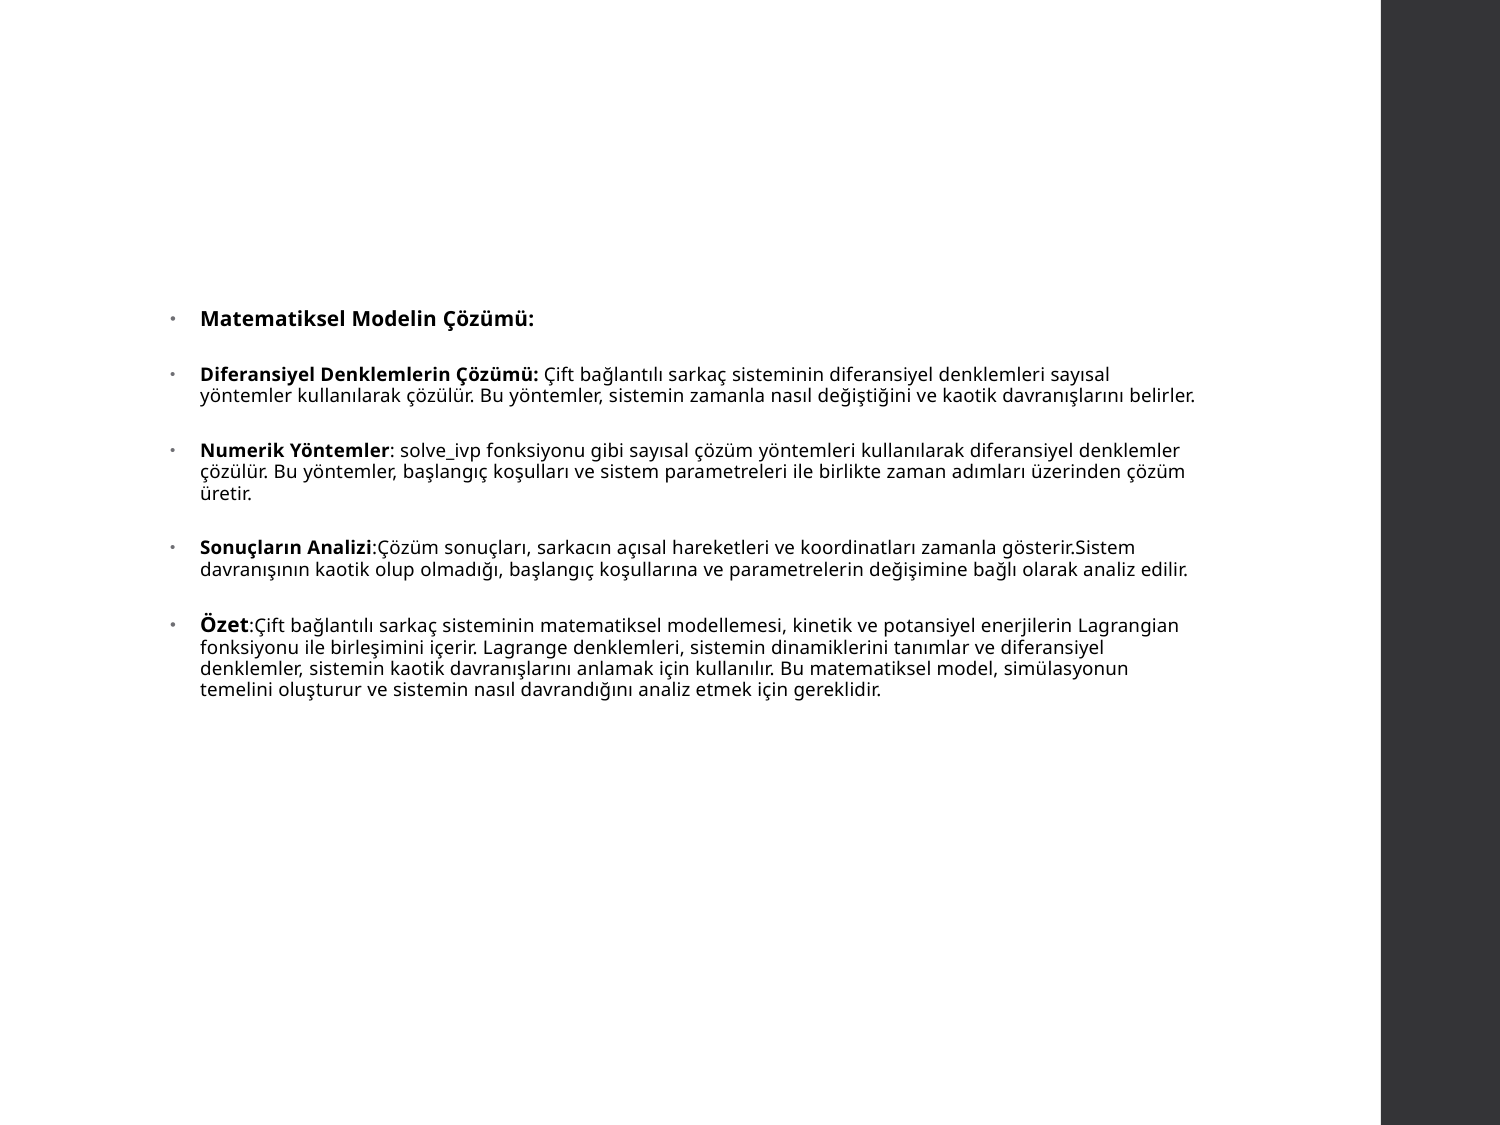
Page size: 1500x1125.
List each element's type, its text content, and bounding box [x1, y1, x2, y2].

list Matematiksel Modelin Çözümü: Diferansiyel Denklemlerin Çözümü: Çift bağlantılı sarkaç sisteminin diferansiyel denklemleri sayısal yöntemler kullanılarak çözülür. Bu yöntemler, sistemin zamanla nasıl değiştiğini ve kaotik davranışlarını belirler. Numerik Yöntemler: solve_ivp fonksiyonu gibi sayısal çözüm yöntemleri kullanılarak diferansiyel denklemler çözülür. Bu yöntemler, başlangıç koşulları ve sistem parametreleri ile birlikte zaman adımları üzerinden çözüm üretir. Sonuçların Analizi:Çözüm sonuçları, sarkacın açısal hareketleri ve koordinatları zamanla gösterir.Sistem davranışının kaotik olup olmadığı, başlangıç koşullarına ve parametrelerin değişimine bağlı olarak analiz edilir. Özet:Çift bağlantılı sarkaç sisteminin matematiksel modellemesi, kinetik ve potansiyel enerjilerin Lagrangian fonksiyonu ile birleşimini içerir. Lagrange denklemleri, sistemin dinamiklerini tanımlar ve diferansiyel denklemler, sistemin kaotik davranışlarını anlamak için kullanılır. Bu matematiksel model, simülasyonun temelini oluşturur ve sistemin nasıl davrandığını analiz etmek için gereklidir. [155, 299, 1213, 1014]
